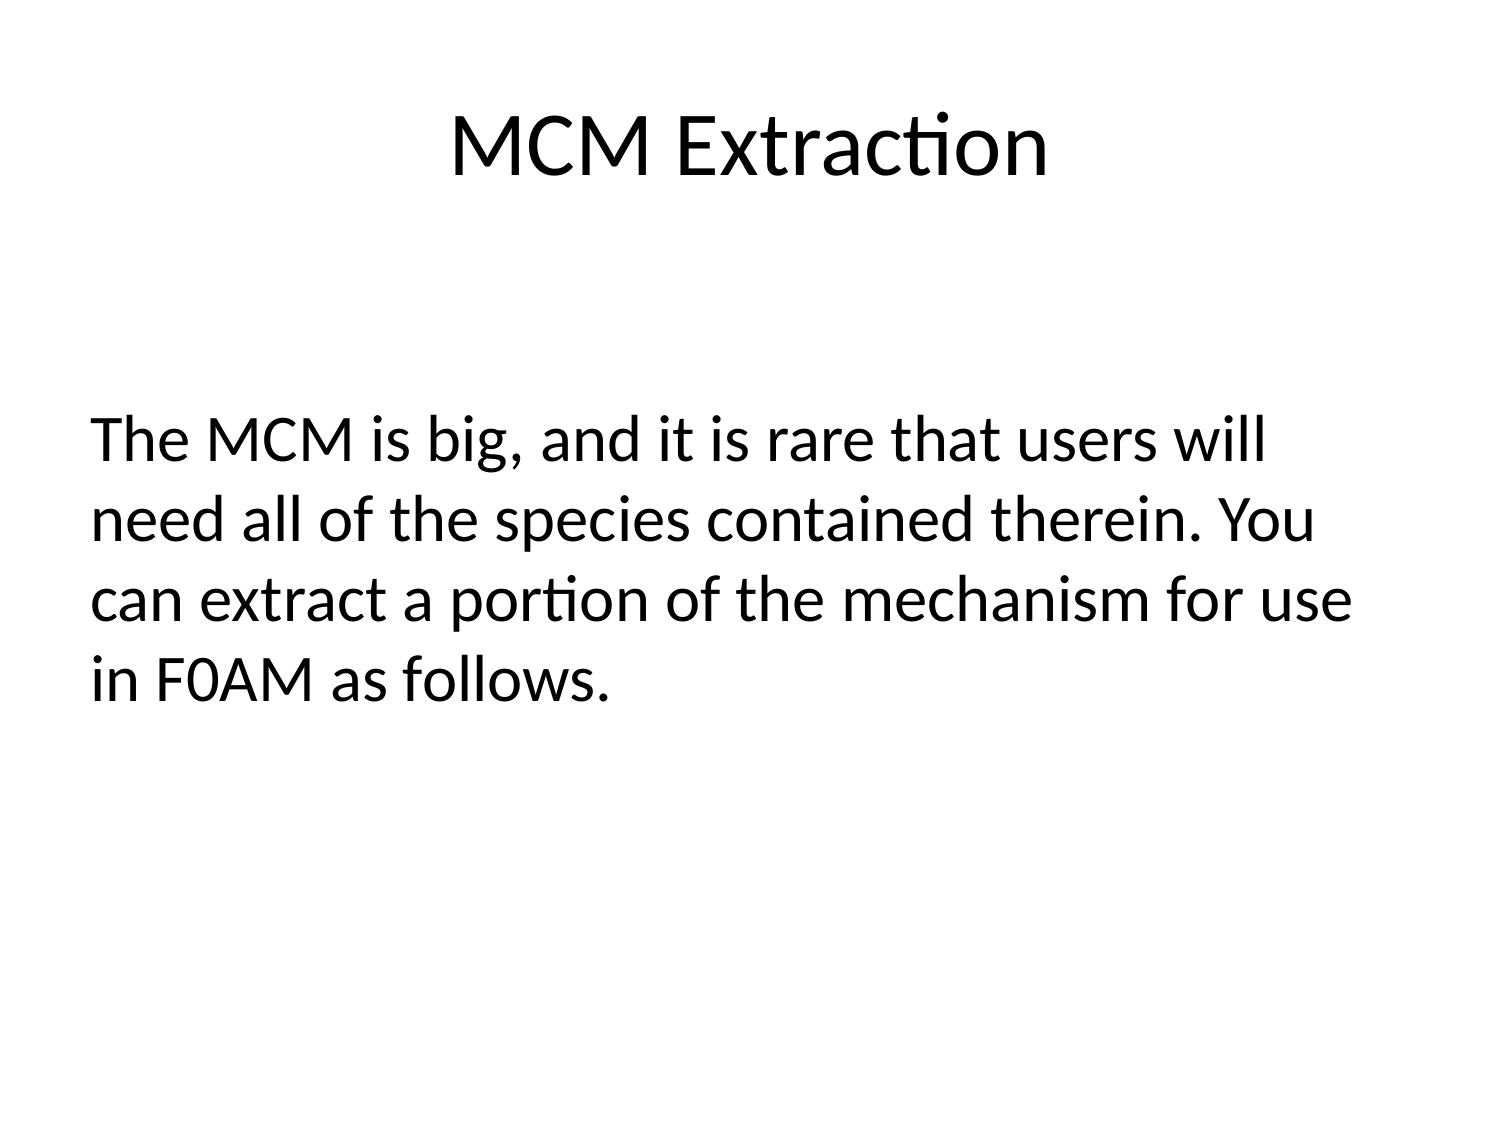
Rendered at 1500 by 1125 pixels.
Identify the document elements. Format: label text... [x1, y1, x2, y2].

title MCM Extraction [75, 45, 1425, 233]
list The MCM is big, and it is rare that users will need all of the species contained therein. You can extract a portion of the mechanism for use in F0AM as follows. [75, 387, 1425, 868]
